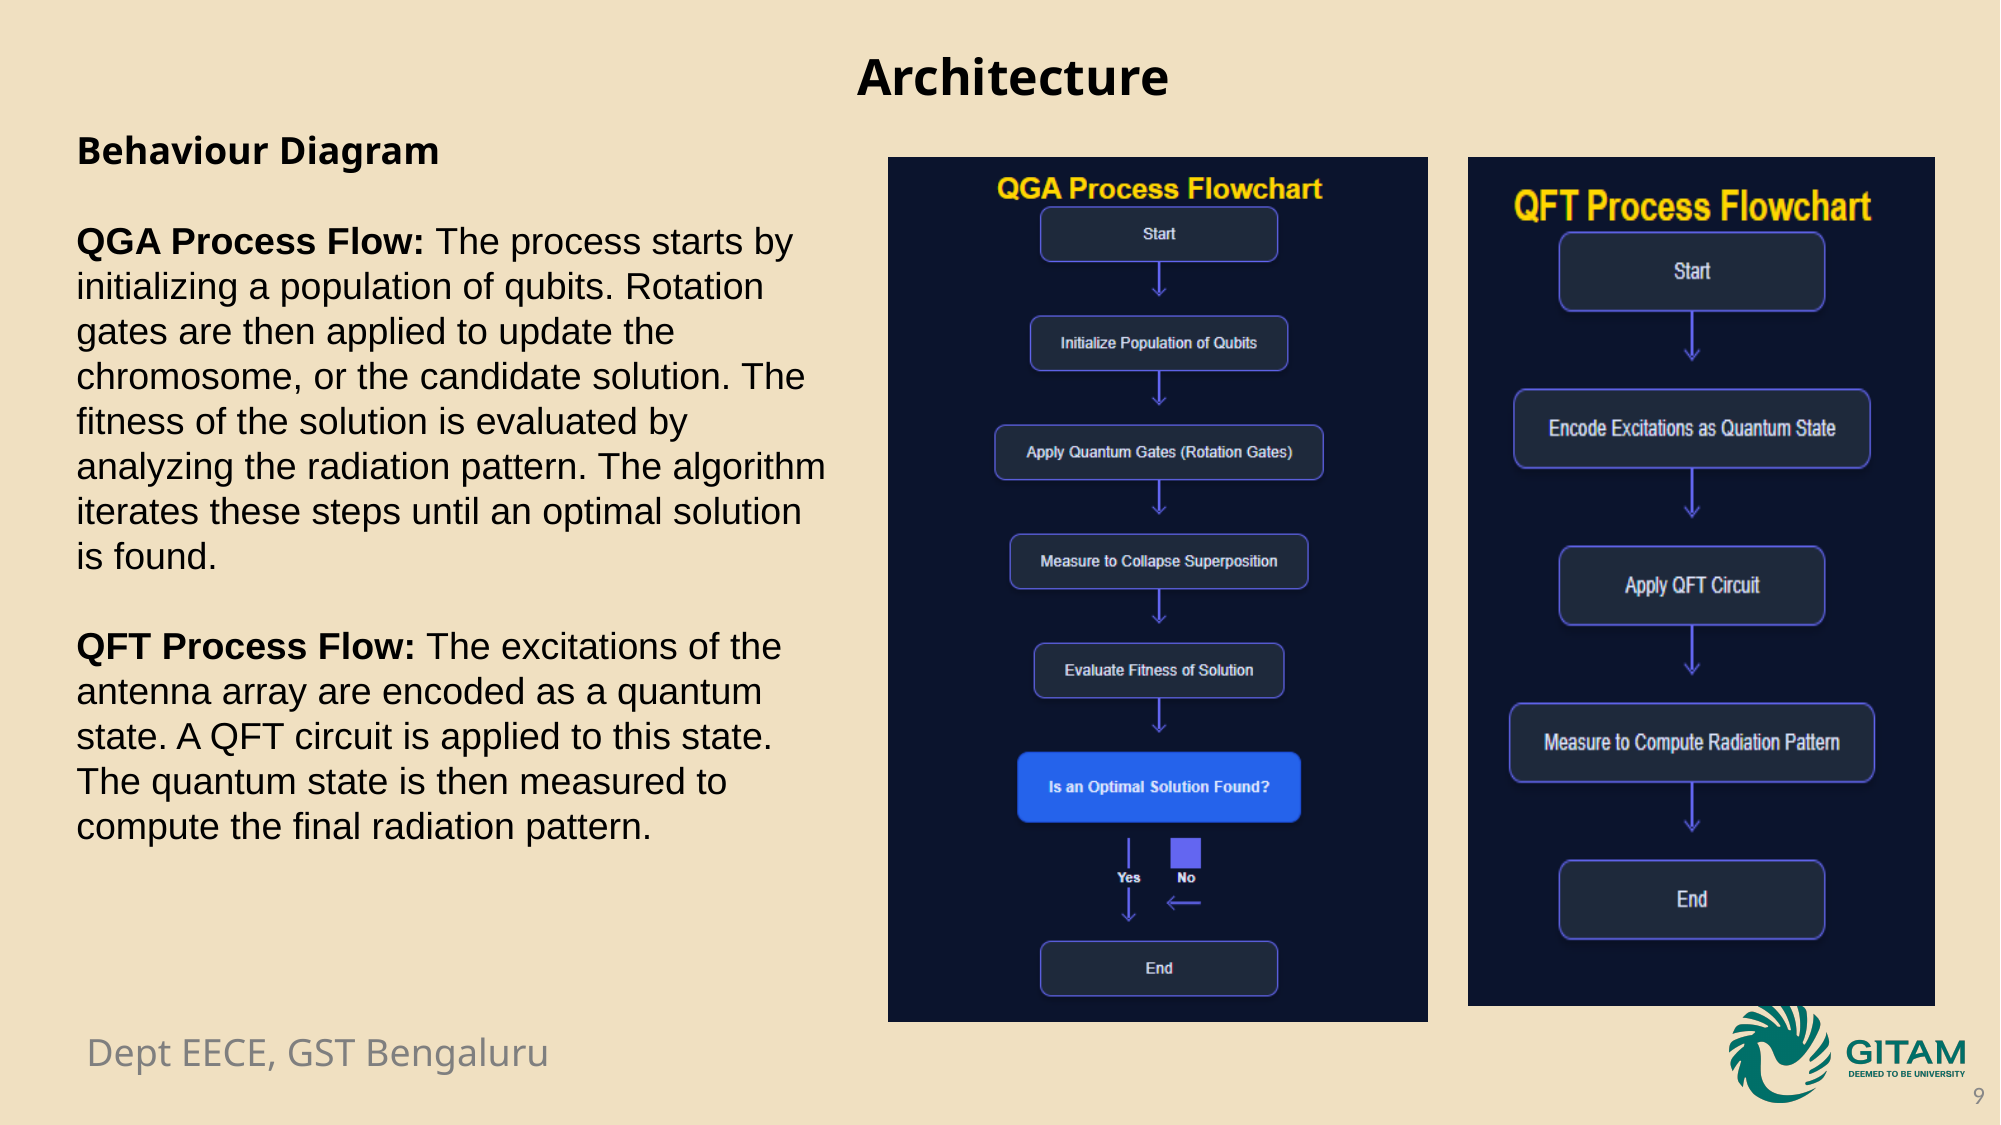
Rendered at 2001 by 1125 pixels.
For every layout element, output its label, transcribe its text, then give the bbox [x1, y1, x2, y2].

text_box Architecture [163, 38, 1889, 119]
slide_number 9 [1550, 1065, 2000, 1125]
text_box Behaviour Diagram QGA Process Flow: The process starts by initializing a population of qubits. Rotation gates are then applied to update the chromosome, or the candidate solution. The fitness of the solution is evaluated by analyzing the radiation pattern. The algorithm iterates these steps until an optimal solution is found. QFT Process Flow: The excitations of the antenna array are encoded as a quantum state. A QFT circuit is applied to this state. The quantum state is then measured to compute the final radiation pattern. [61, 119, 844, 1060]
picture [888, 157, 1428, 1022]
text_box [1019, 124, 1965, 1066]
picture [1467, 157, 1935, 1006]
